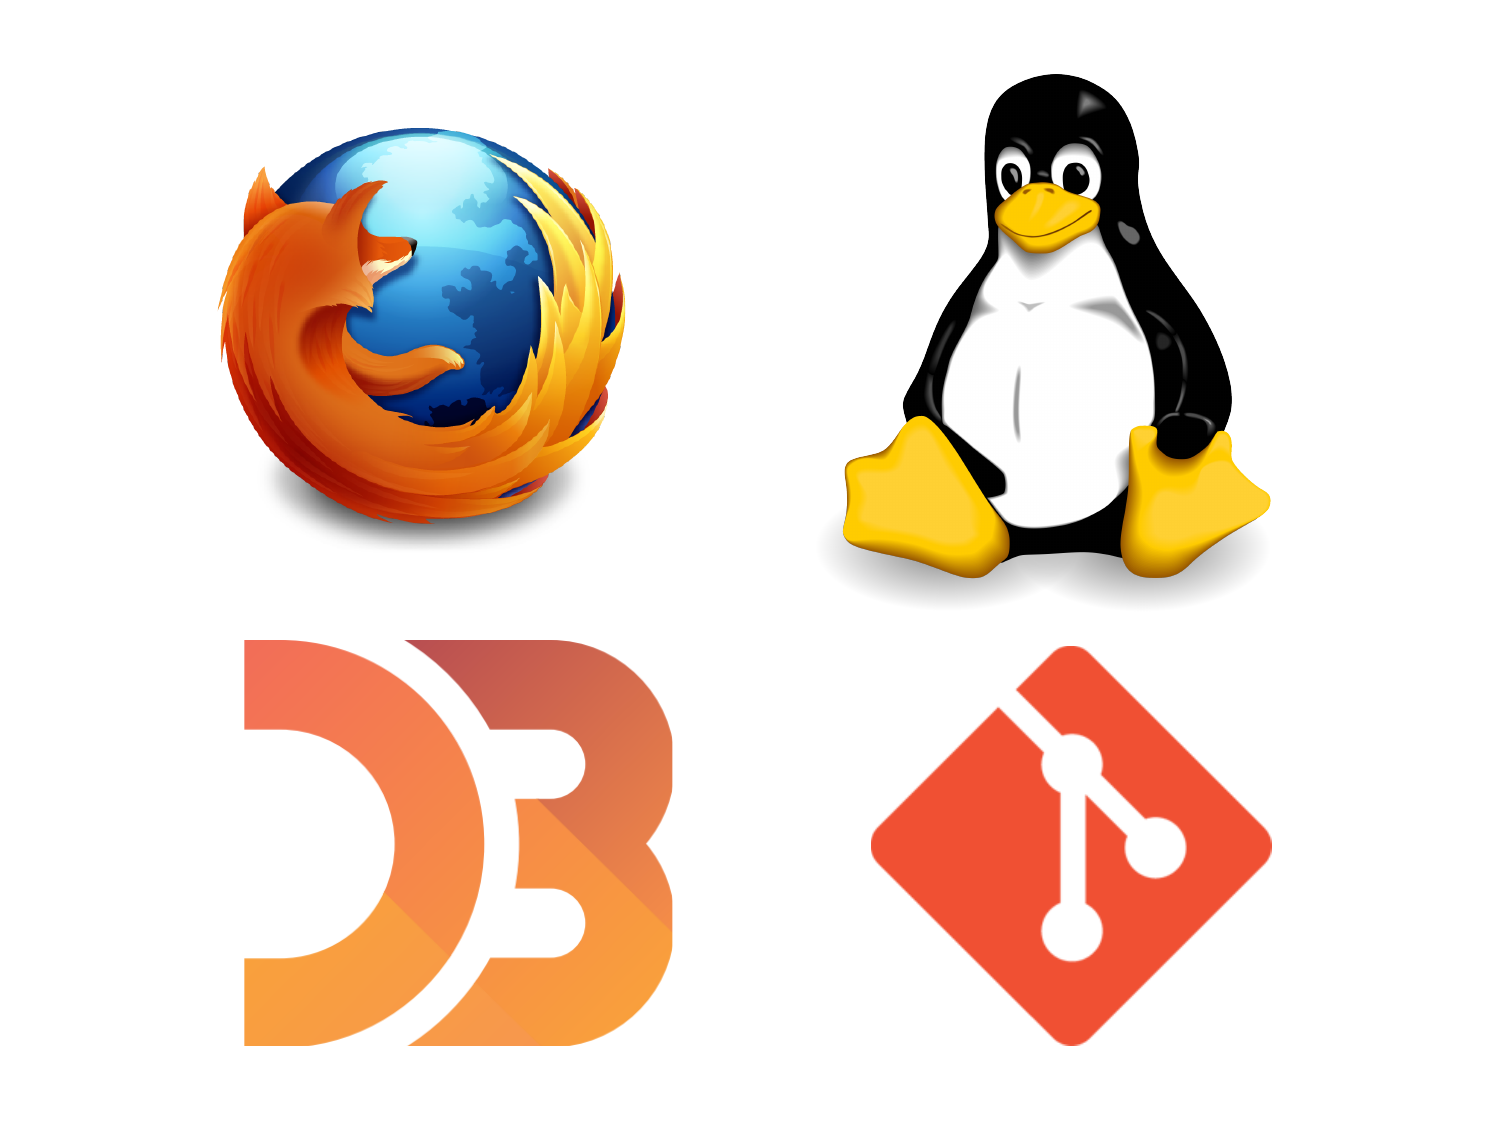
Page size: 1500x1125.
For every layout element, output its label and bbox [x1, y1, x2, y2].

picture [871, 645, 1272, 1046]
picture [207, 126, 636, 555]
picture [244, 640, 673, 1046]
picture [811, 74, 1272, 615]
